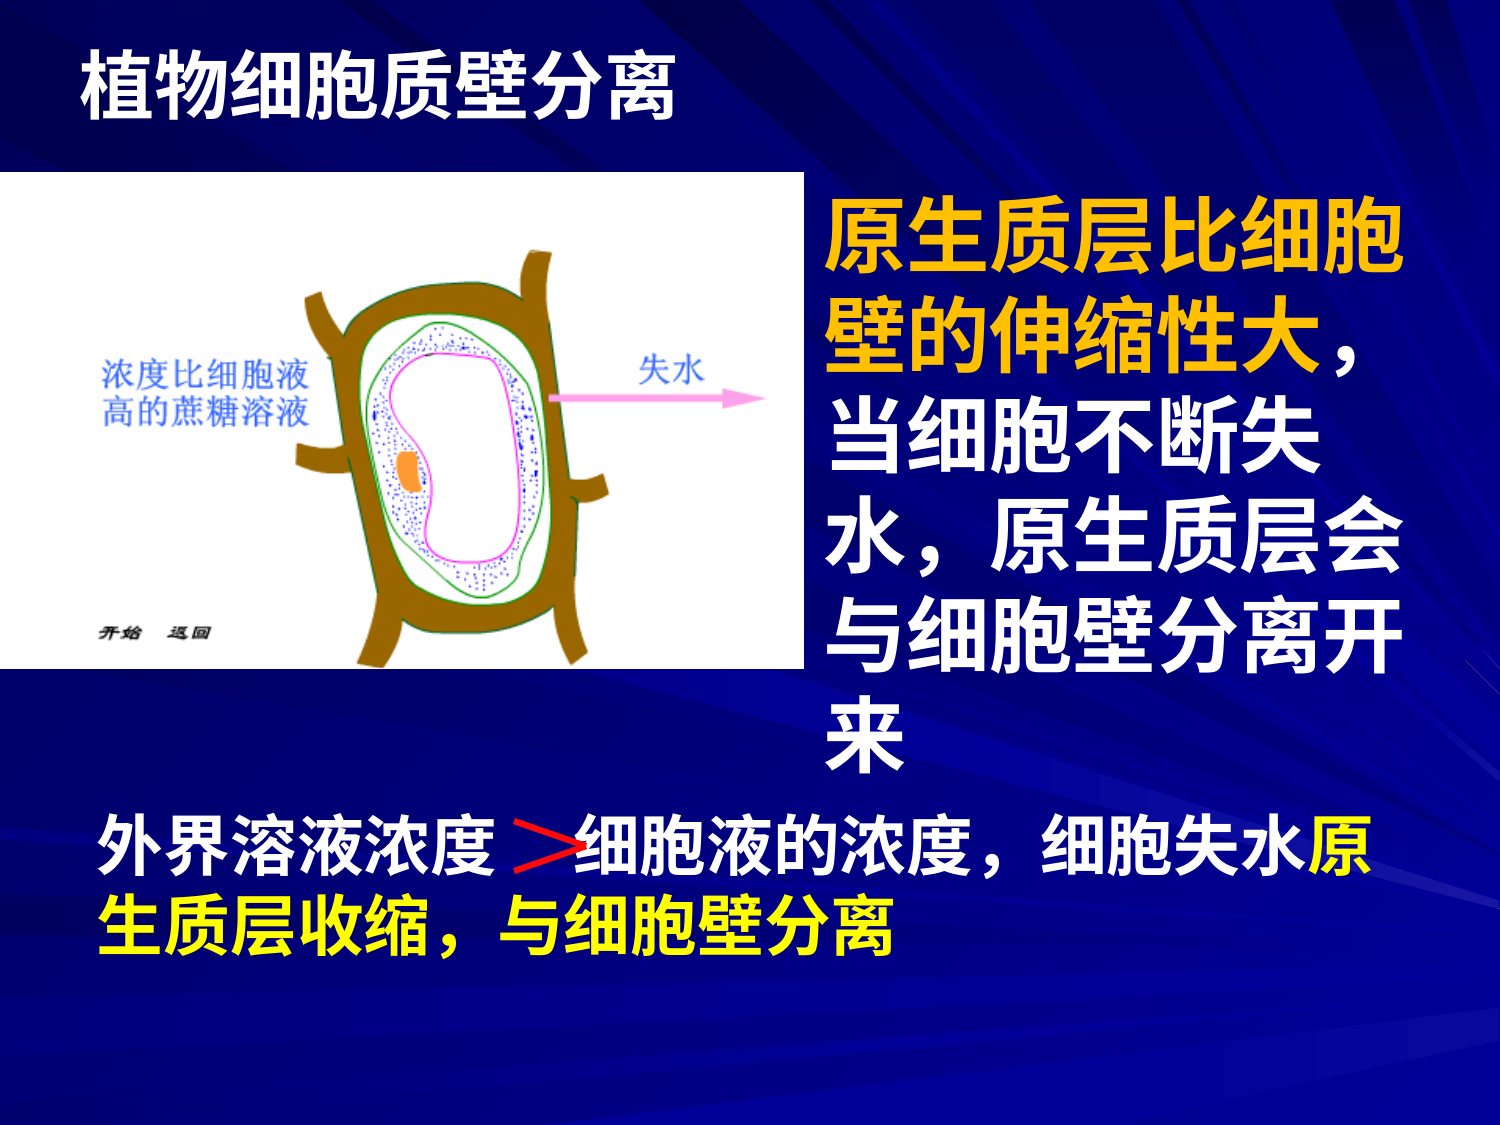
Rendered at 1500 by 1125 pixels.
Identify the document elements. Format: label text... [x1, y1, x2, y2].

picture [1, 173, 803, 668]
text_box 原生质层比细胞壁的伸缩性大，当细胞不断失水，原生质层会与细胞壁分离开来 [808, 175, 1500, 791]
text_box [81, 796, 1408, 973]
text_box 植物细胞质壁分离 [64, 30, 750, 136]
